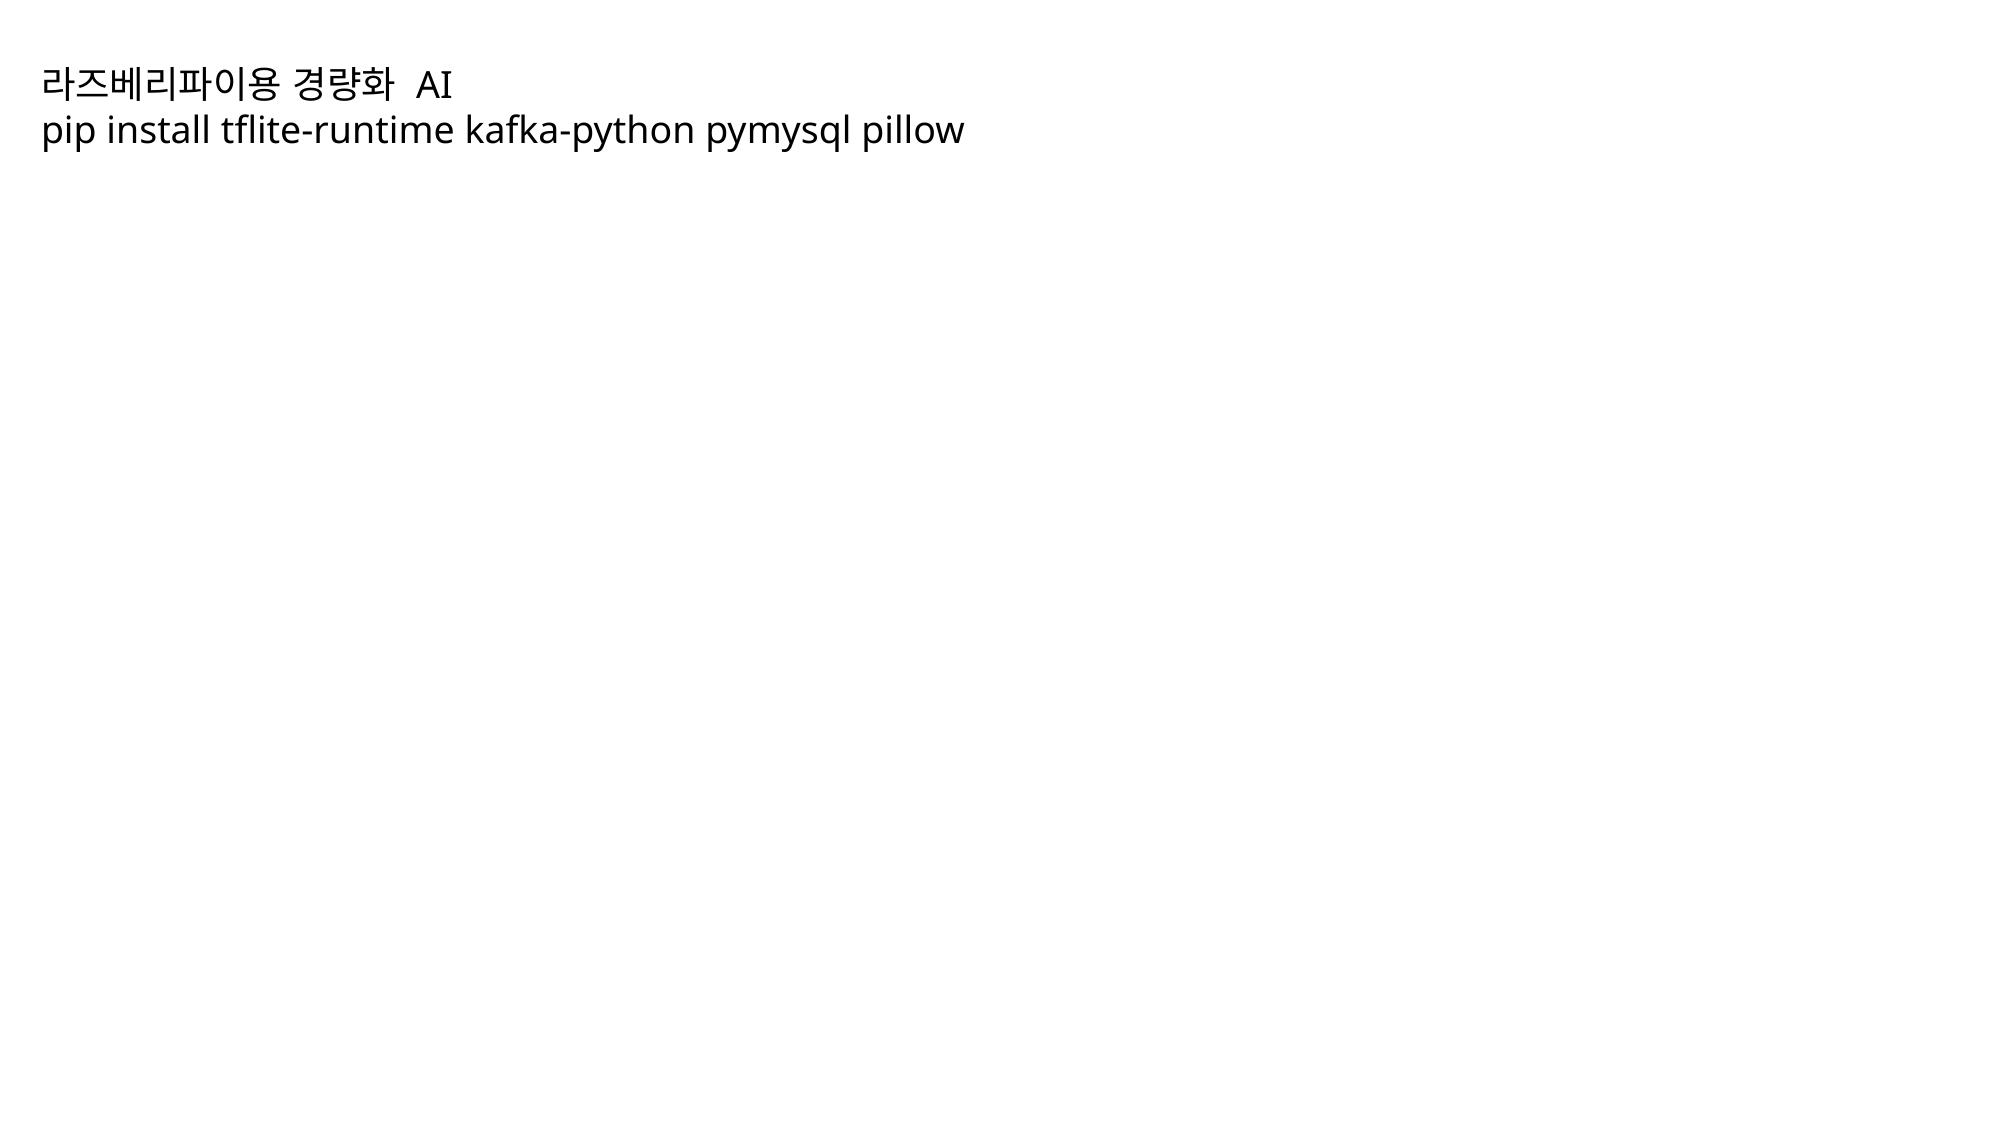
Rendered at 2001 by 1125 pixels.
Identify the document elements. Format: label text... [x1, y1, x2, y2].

text_box 라즈베리파이용 경량화 AI pip install tflite-runtime kafka-python pymysql pillow [26, 53, 981, 159]
